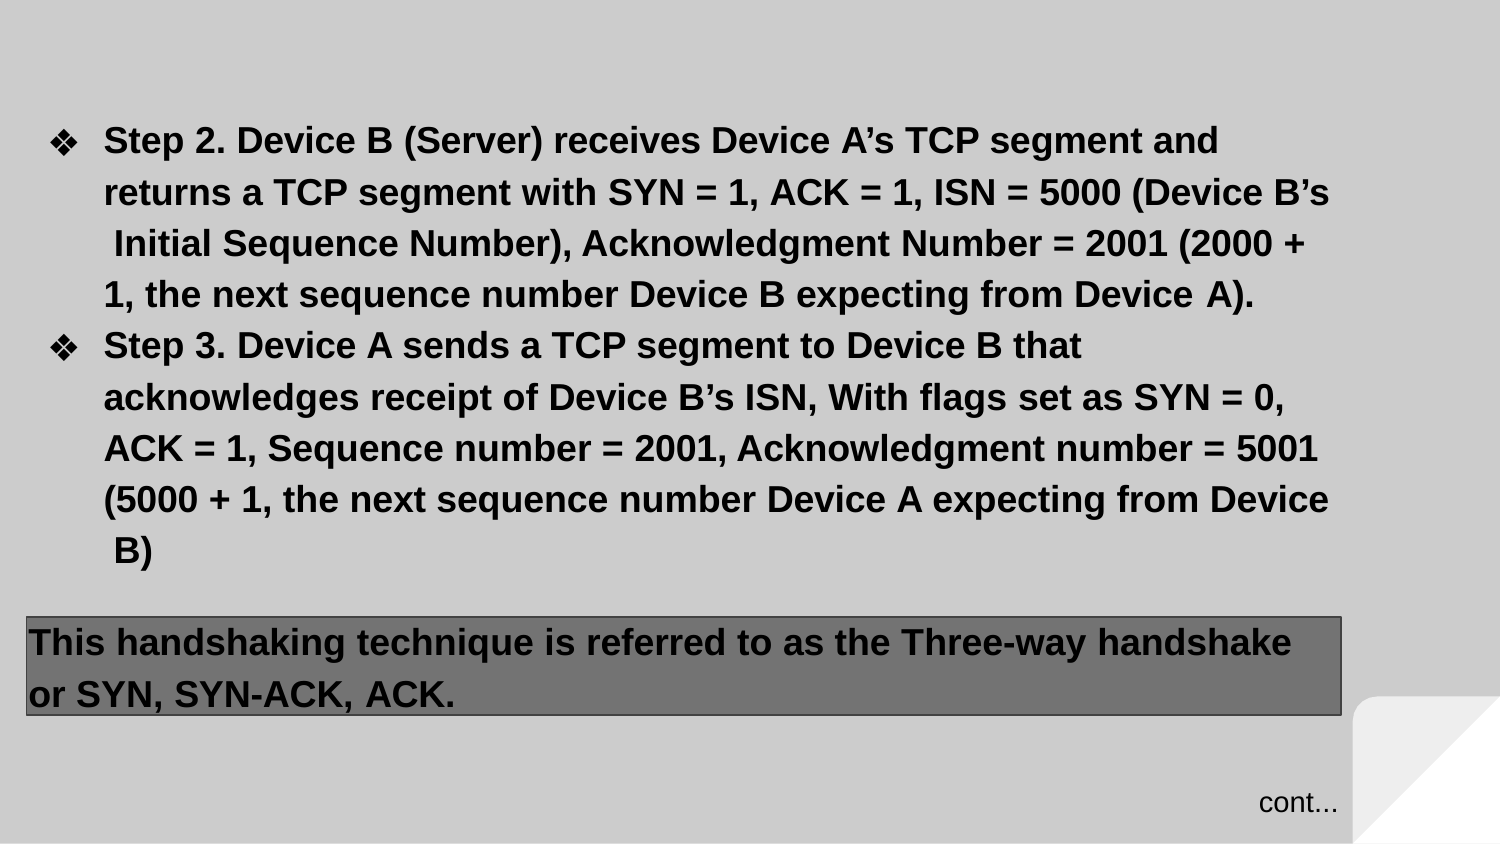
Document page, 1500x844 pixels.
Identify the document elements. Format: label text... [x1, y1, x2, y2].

text_box Step 2. Device B (Server) receives Device A’s TCP segment and returns a TCP segment with SYN = 1, ACK = 1, ISN = 5000 (Device B’s Initial Sequence Number), Acknowledgment Number = 2001 (2000 + 1, the next sequence number Device B expecting from Device A). Step 3. Device A sends a TCP segment to Device B that acknowledges receipt of Device B’s ISN, With flags set as SYN = 0, ACK = 1, Sequence number = 2001, Acknowledgment number = 5001 (5000 + 1, the next sequence number Device A expecting from Device B) [45, 108, 1341, 572]
text_box This handshaking technique is referred to as the Three-way handshake or SYN, SYN-ACK, ACK. [26, 616, 1342, 716]
text_box cont... [1256, 781, 1341, 819]
